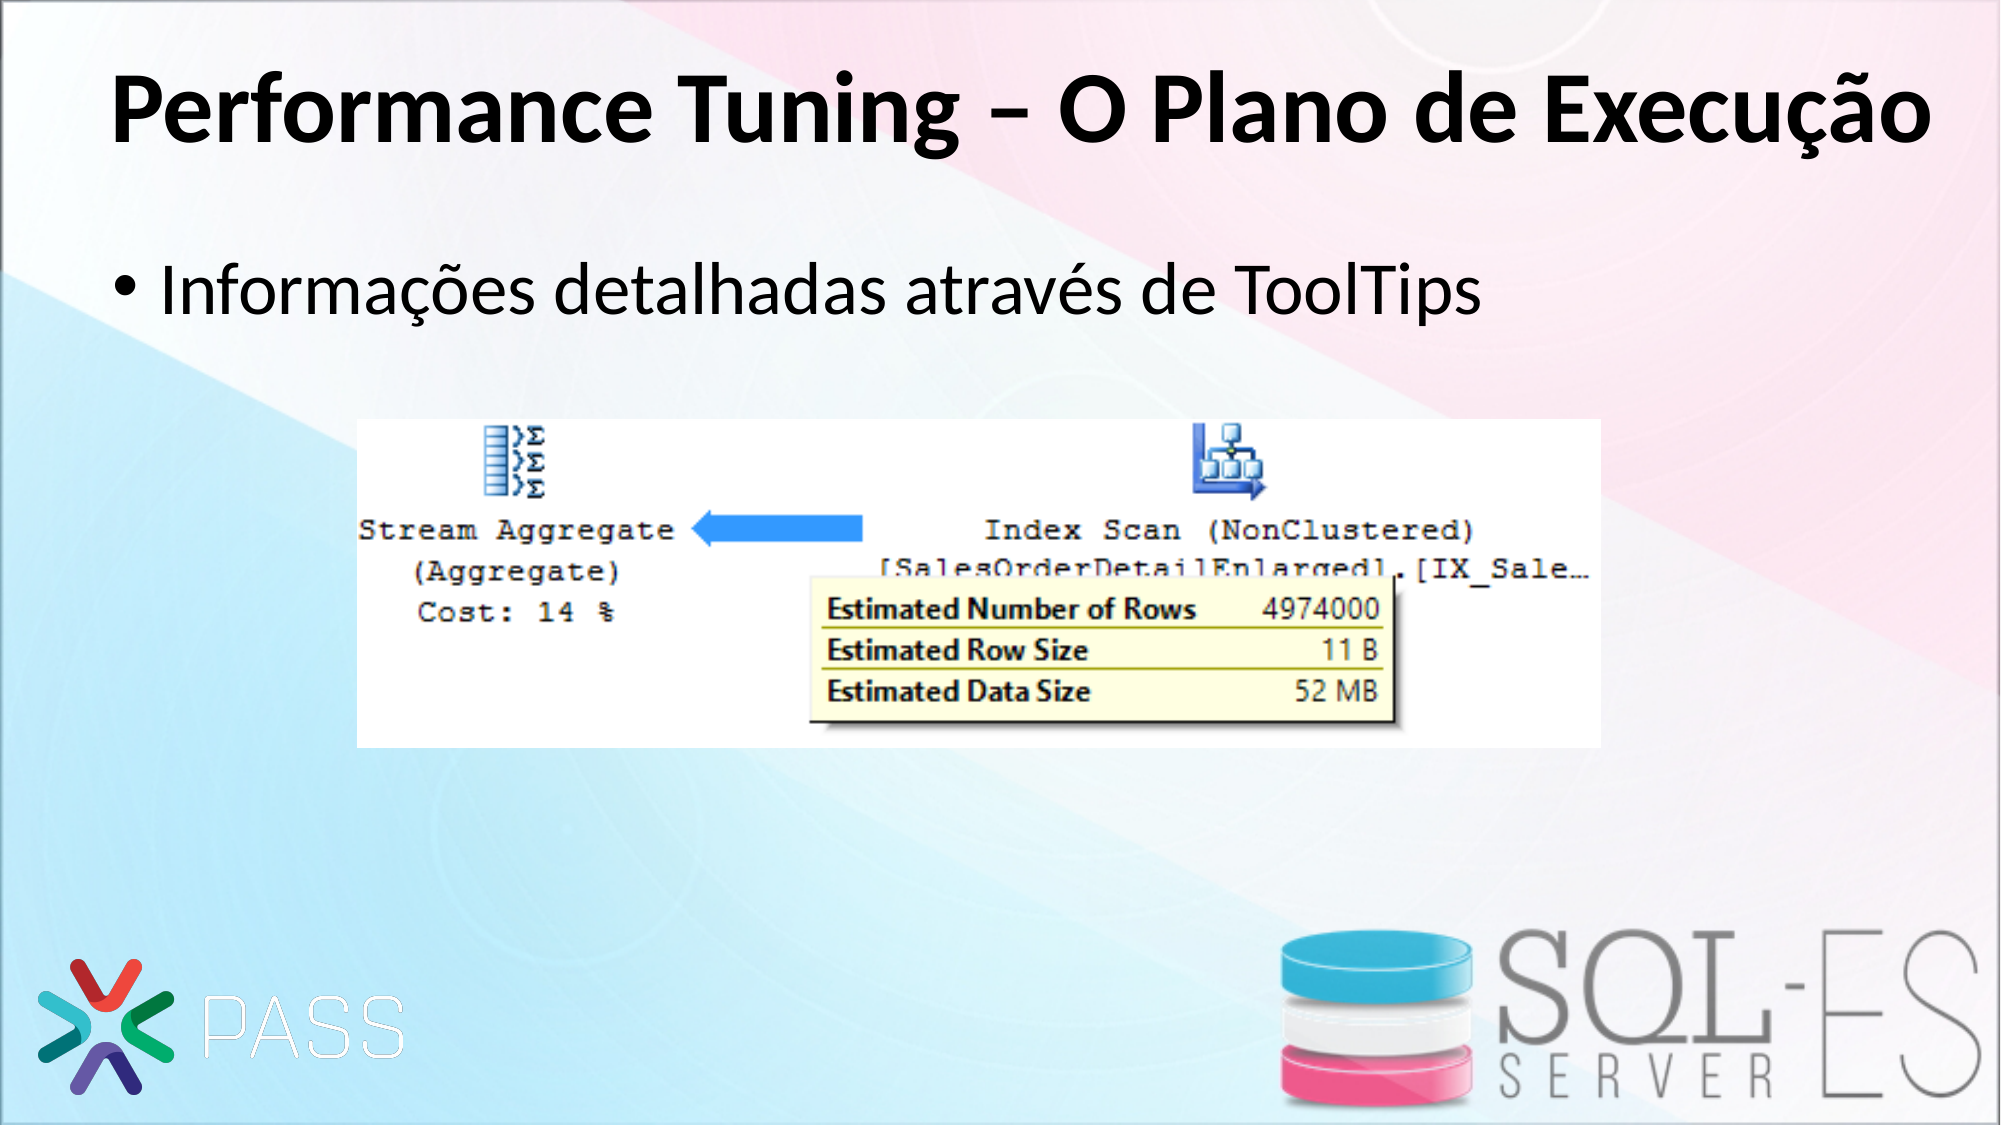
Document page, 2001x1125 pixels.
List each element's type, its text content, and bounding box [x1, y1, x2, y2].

picture [0, 0, 2001, 1125]
text_box Informações detalhadas através de ToolTips [97, 232, 1920, 338]
title Performance Tuning – O Plano de Execução [76, 32, 1968, 183]
